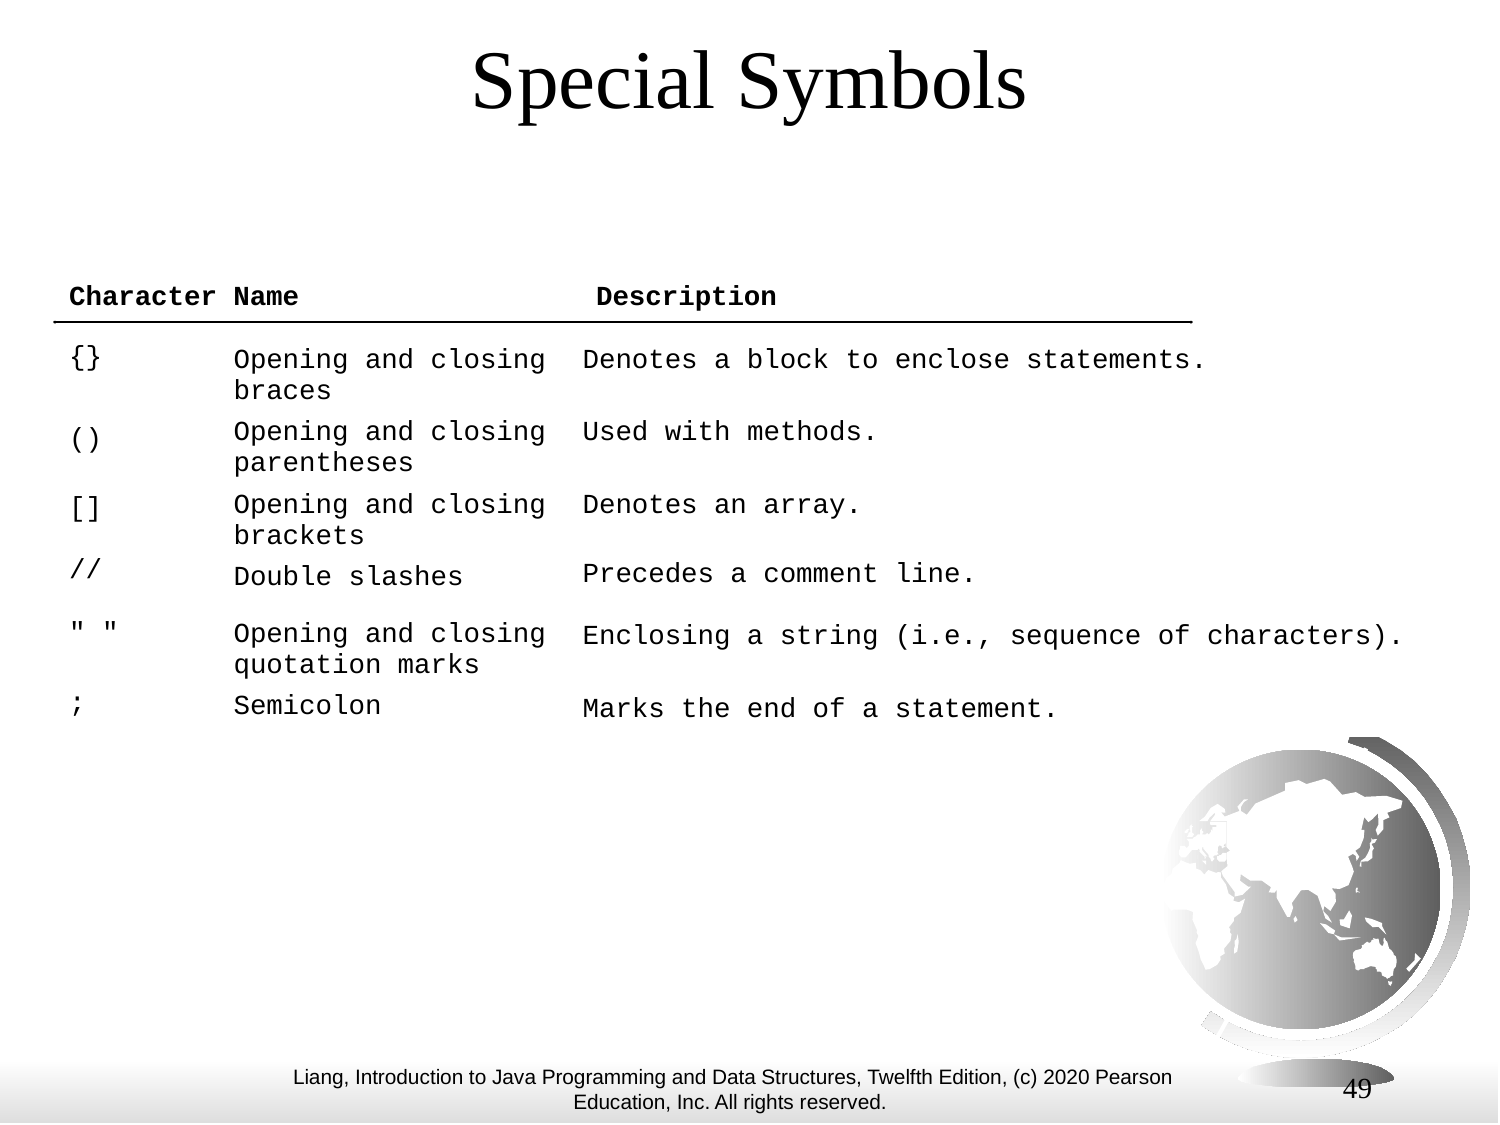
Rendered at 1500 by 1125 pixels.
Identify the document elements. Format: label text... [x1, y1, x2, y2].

slide_number 49 [1074, 1049, 1388, 1125]
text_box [37, 249, 1463, 745]
title Special Symbols [112, 24, 1388, 125]
